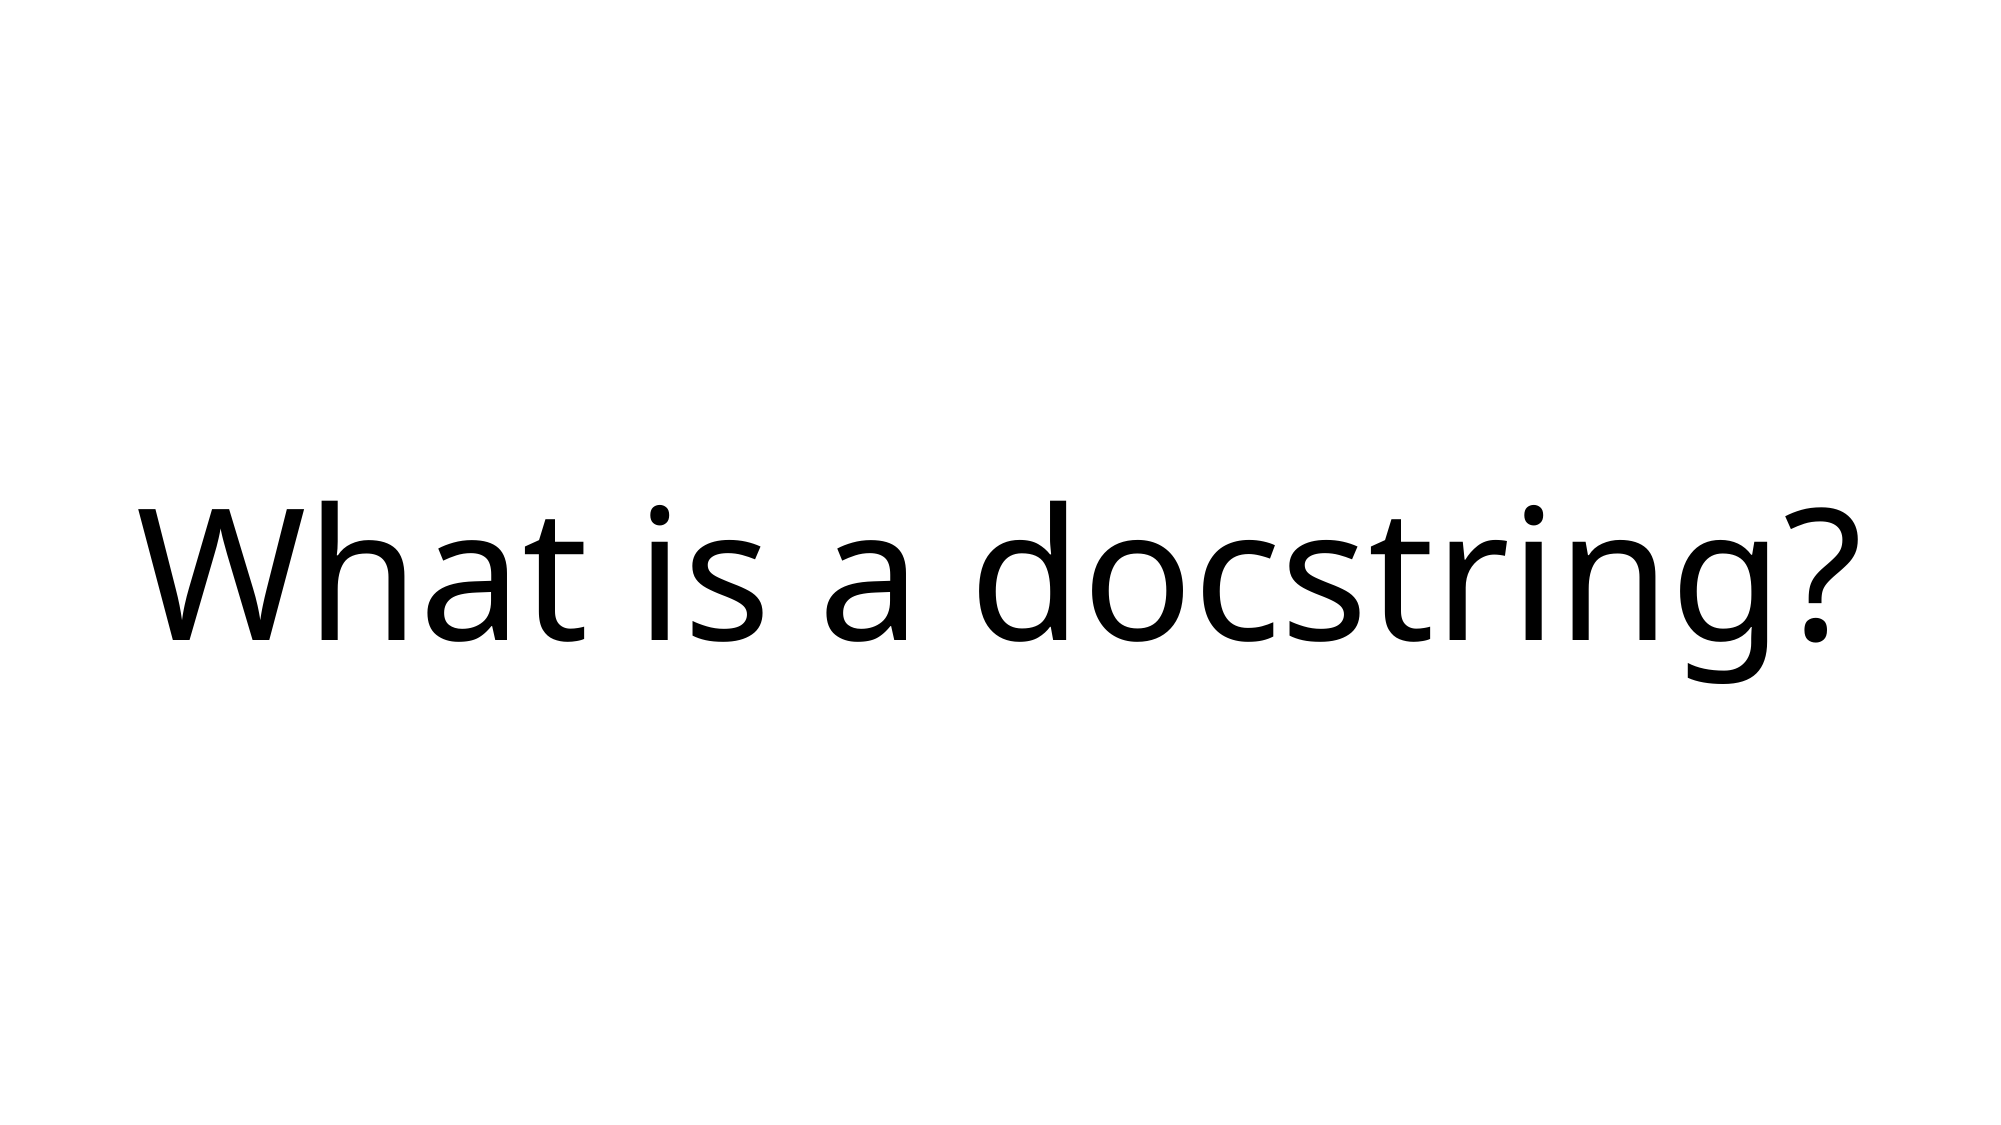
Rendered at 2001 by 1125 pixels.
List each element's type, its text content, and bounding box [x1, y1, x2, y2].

text_box What is a docstring? [121, 450, 1879, 685]
